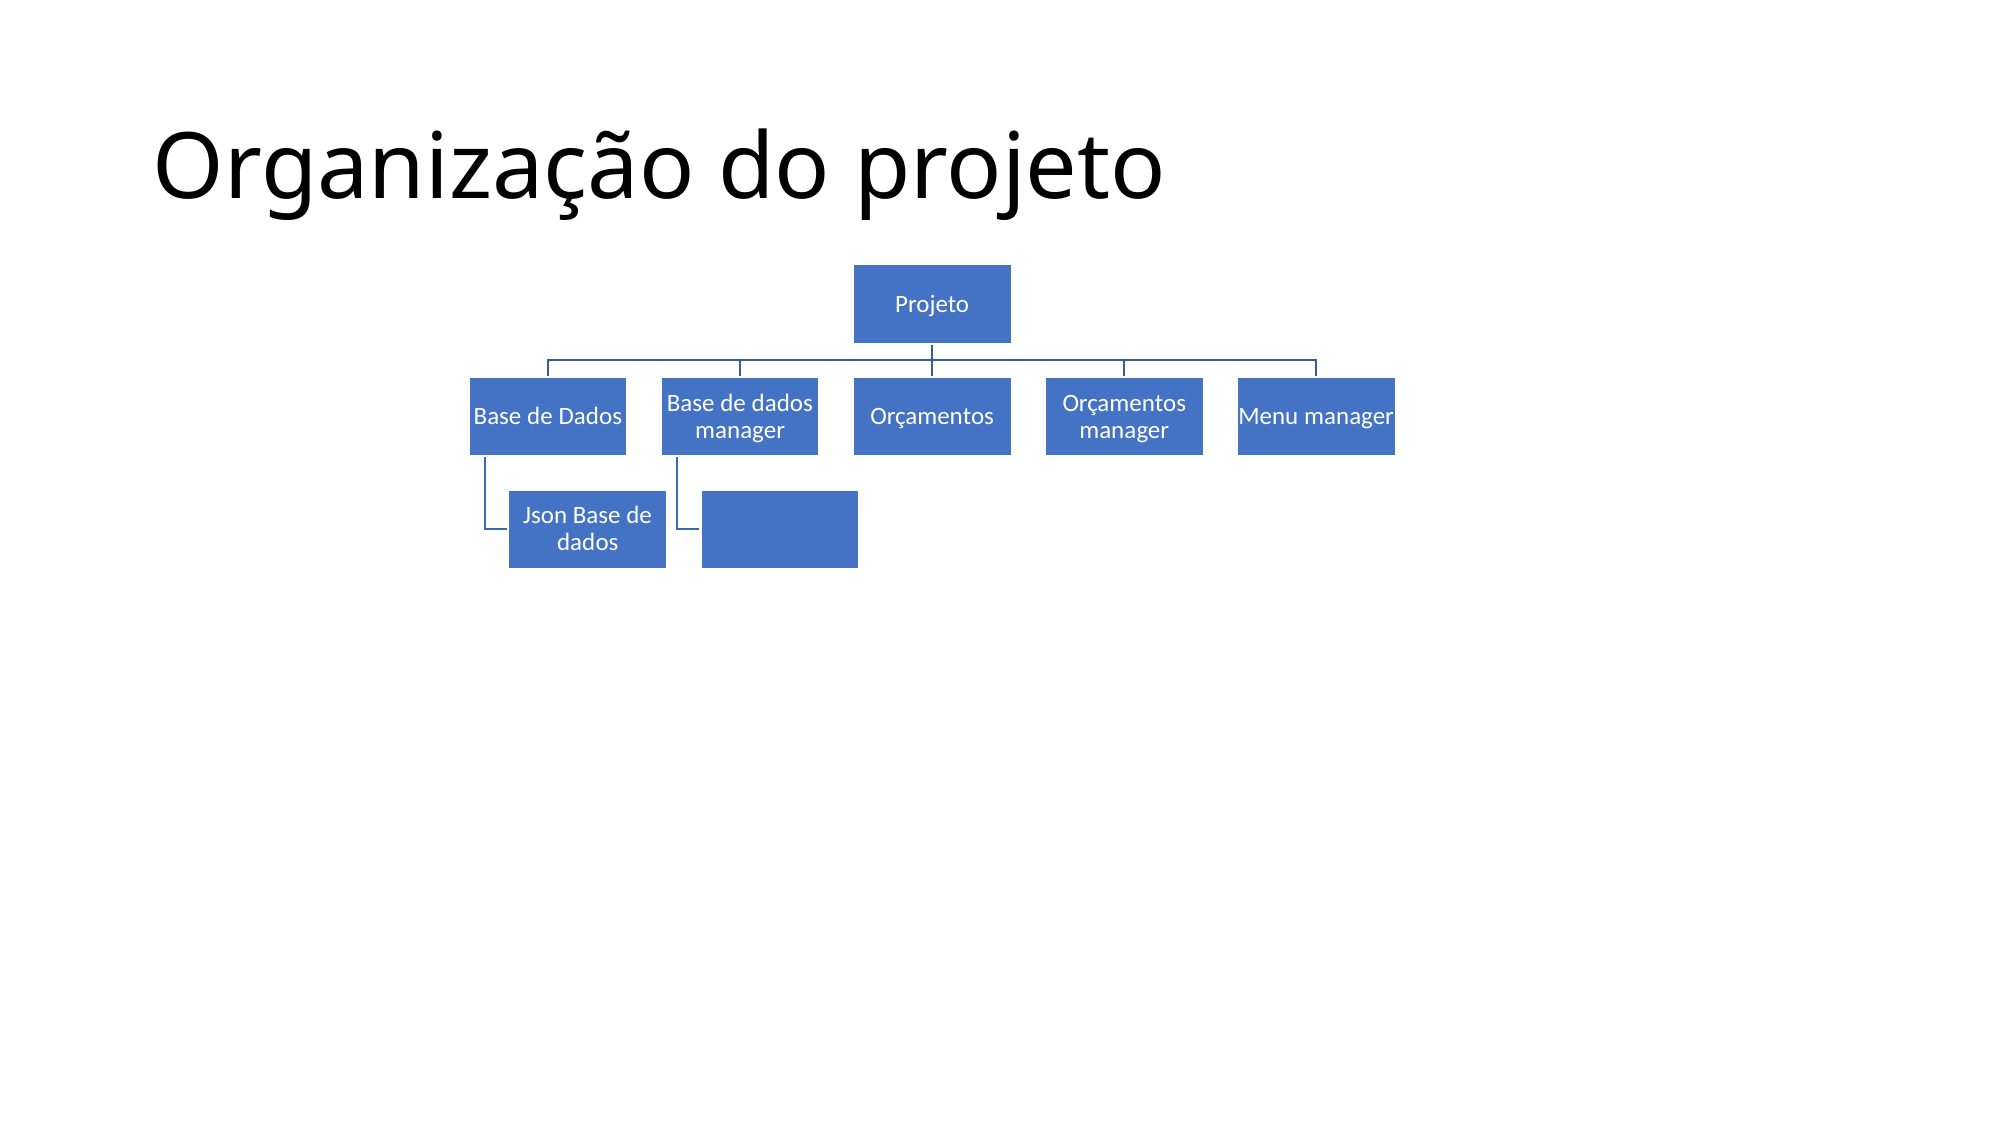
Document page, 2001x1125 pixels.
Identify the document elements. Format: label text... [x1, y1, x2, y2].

title Organização do projeto [137, 59, 1863, 278]
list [468, 168, 1396, 665]
